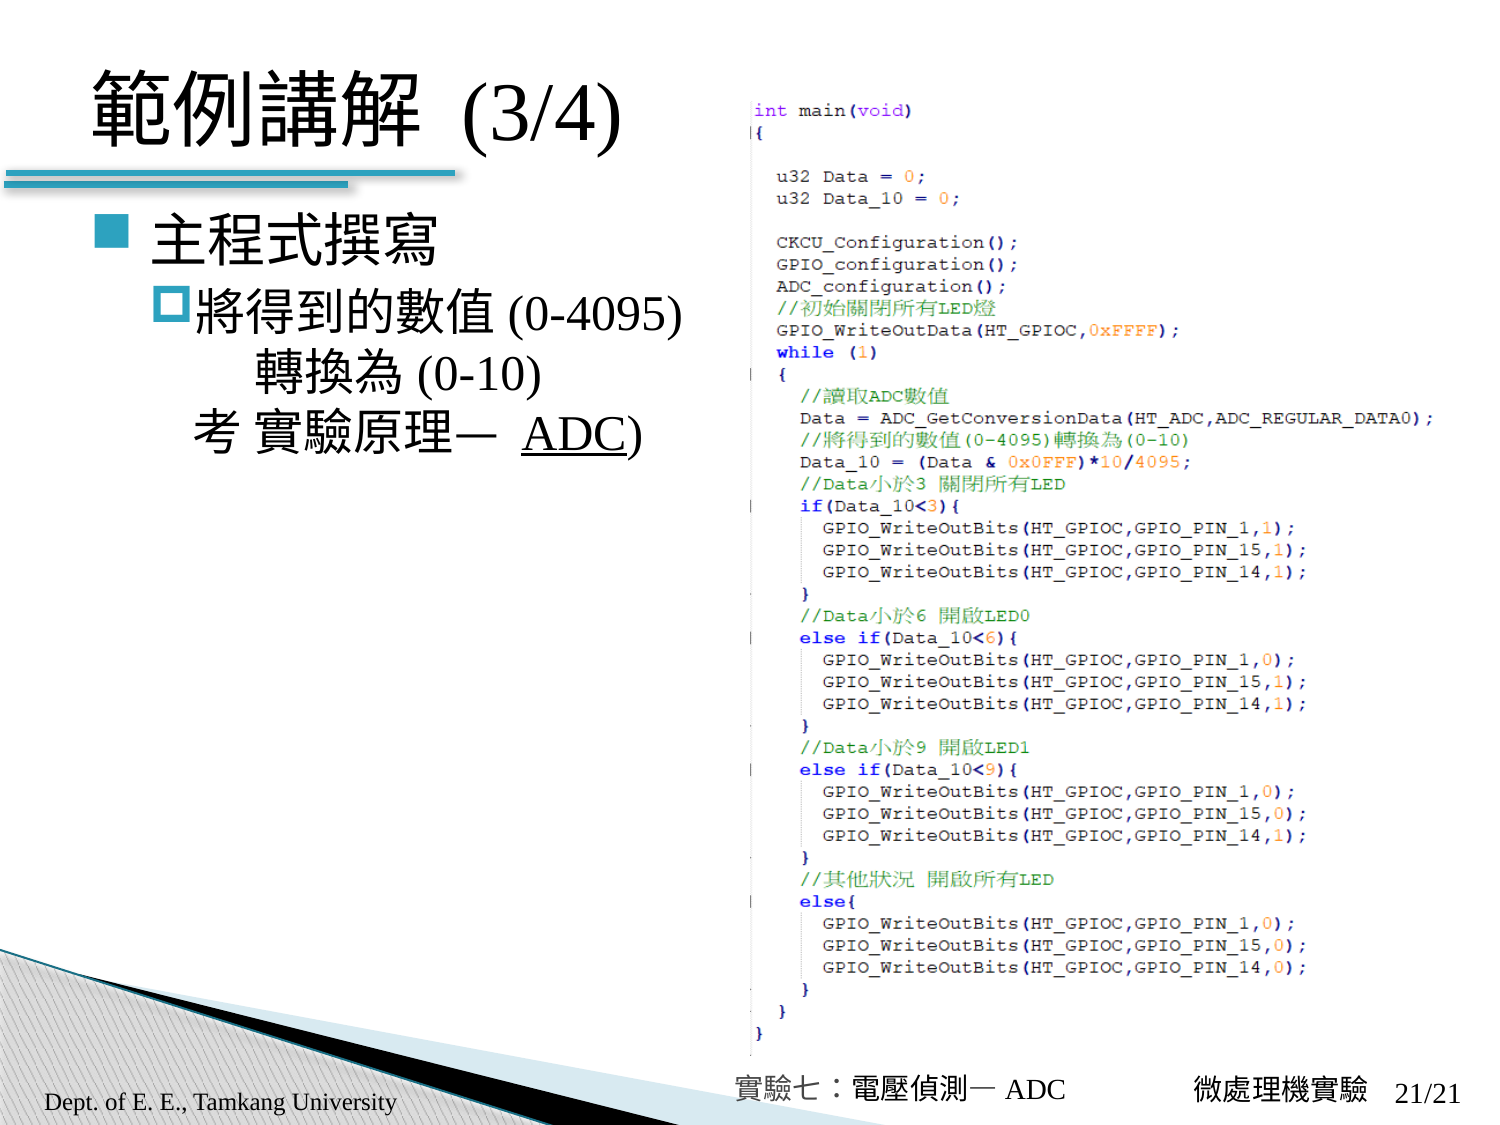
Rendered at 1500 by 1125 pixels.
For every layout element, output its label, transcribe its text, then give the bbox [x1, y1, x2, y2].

title 範例講解 (3/4) [75, 30, 1425, 183]
text_box 主程式撰寫 將得到的數值(0-4095) 轉換為(0-10) (參考 實驗原理— ADC) [74, 196, 743, 986]
picture [749, 101, 1451, 1056]
